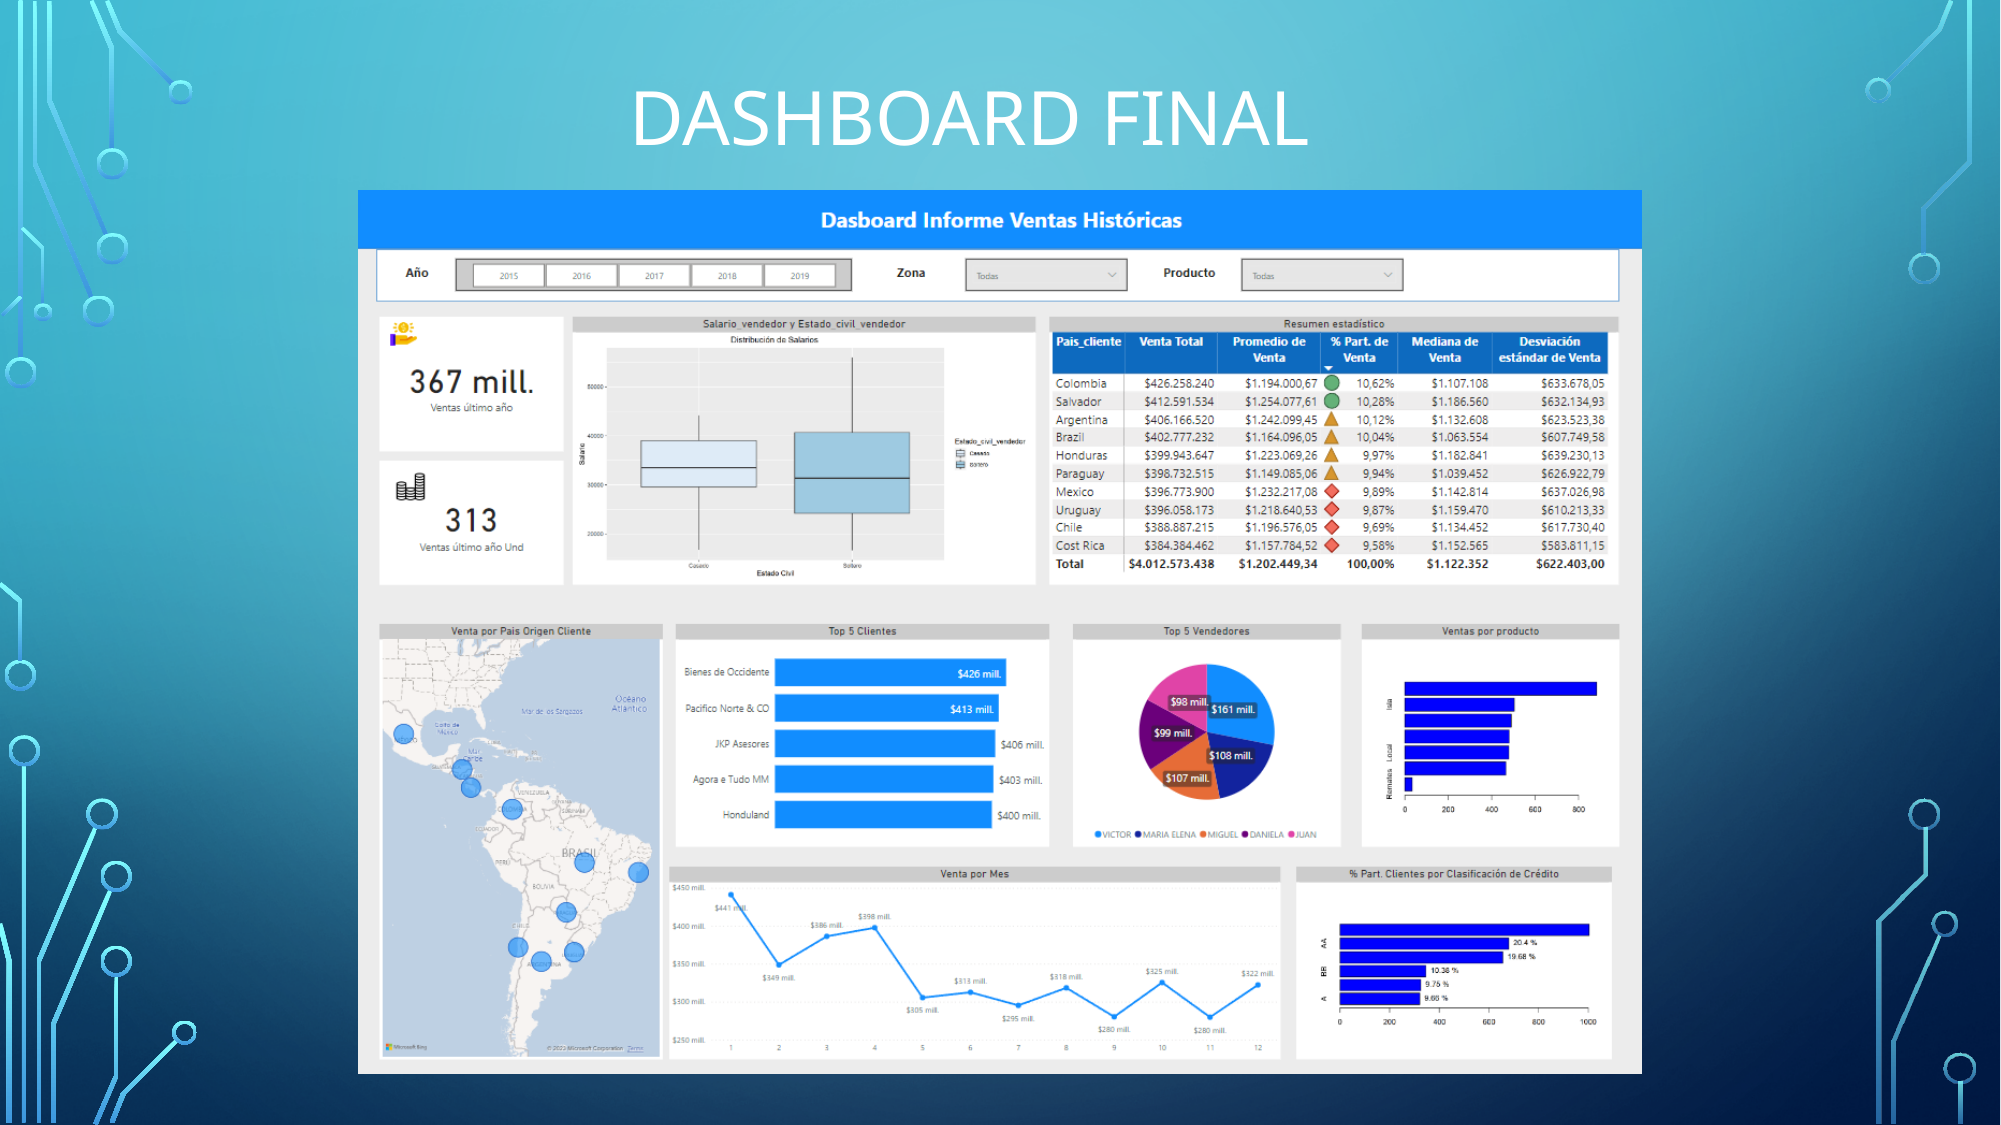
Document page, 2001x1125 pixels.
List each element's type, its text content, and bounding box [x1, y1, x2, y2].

picture [358, 190, 1642, 1074]
title Dashboard final [157, 0, 1783, 243]
